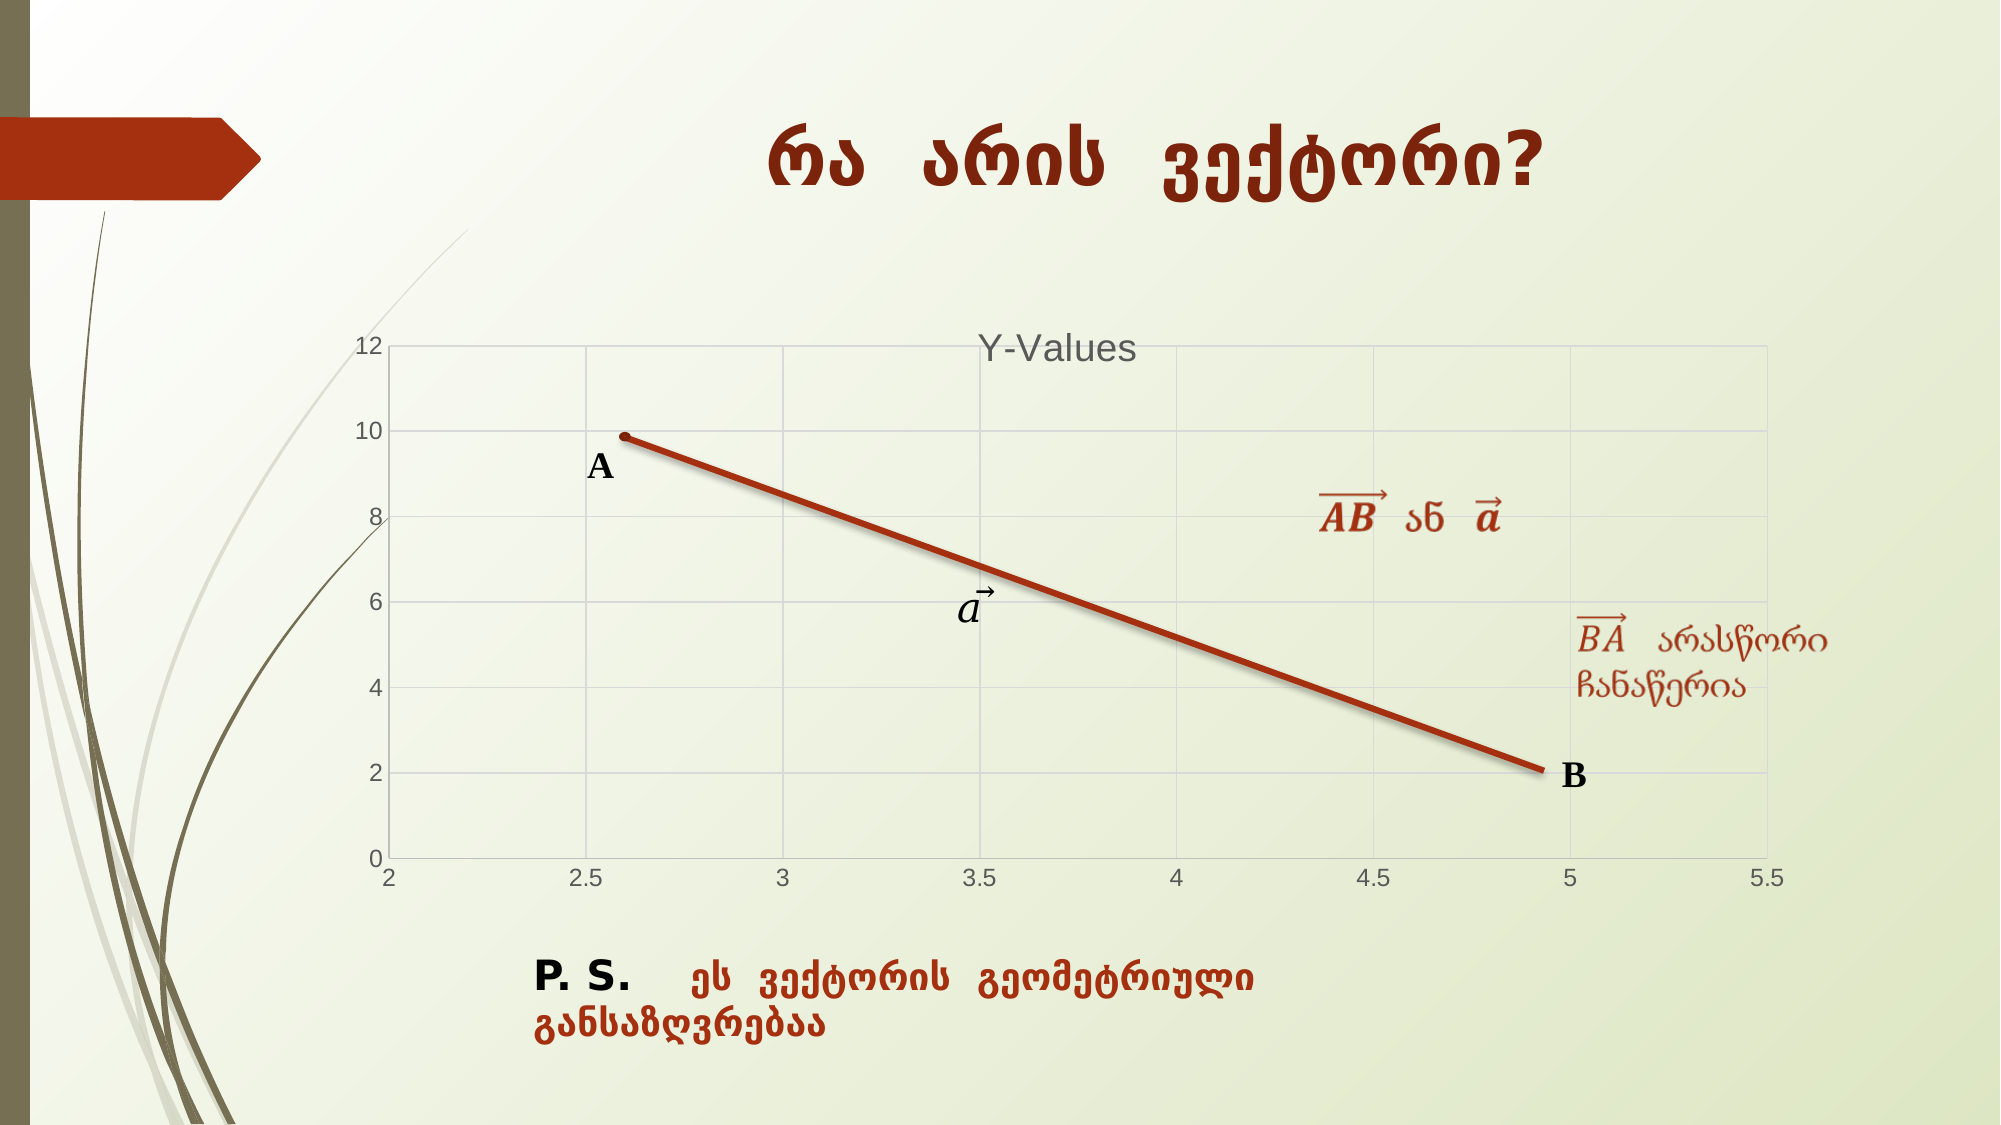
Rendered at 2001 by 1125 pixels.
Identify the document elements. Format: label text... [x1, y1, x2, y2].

text_box [1793, 603, 1948, 715]
chart [326, 292, 1790, 914]
title რა არის ვექტორი? [425, 102, 1888, 313]
text_box P. S. ეს ვექტორის გეომეტრიული განსაზღვრებაა [518, 940, 1458, 1051]
